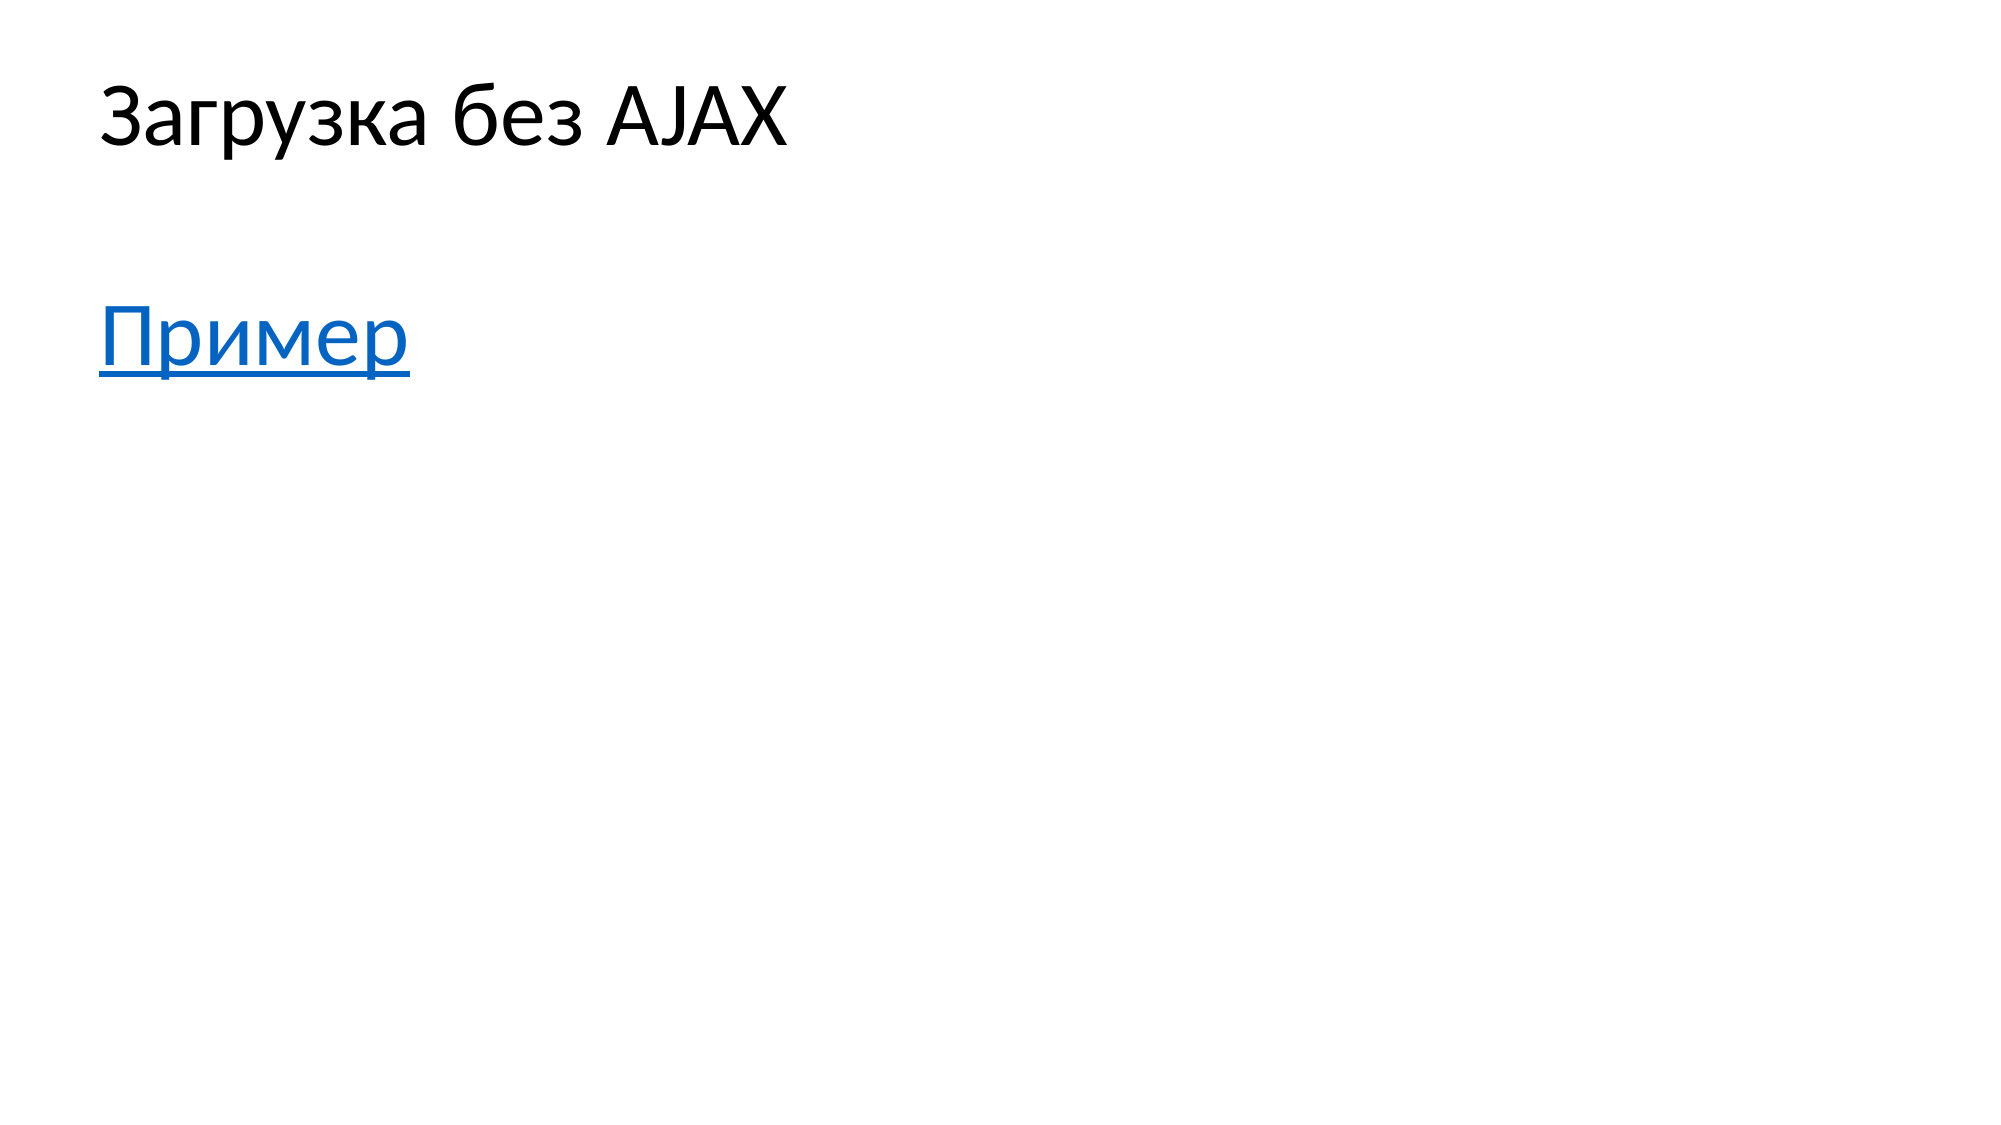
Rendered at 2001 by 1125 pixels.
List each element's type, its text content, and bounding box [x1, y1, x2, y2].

text_box Загрузка без AJAX Пример [84, 46, 1893, 391]
